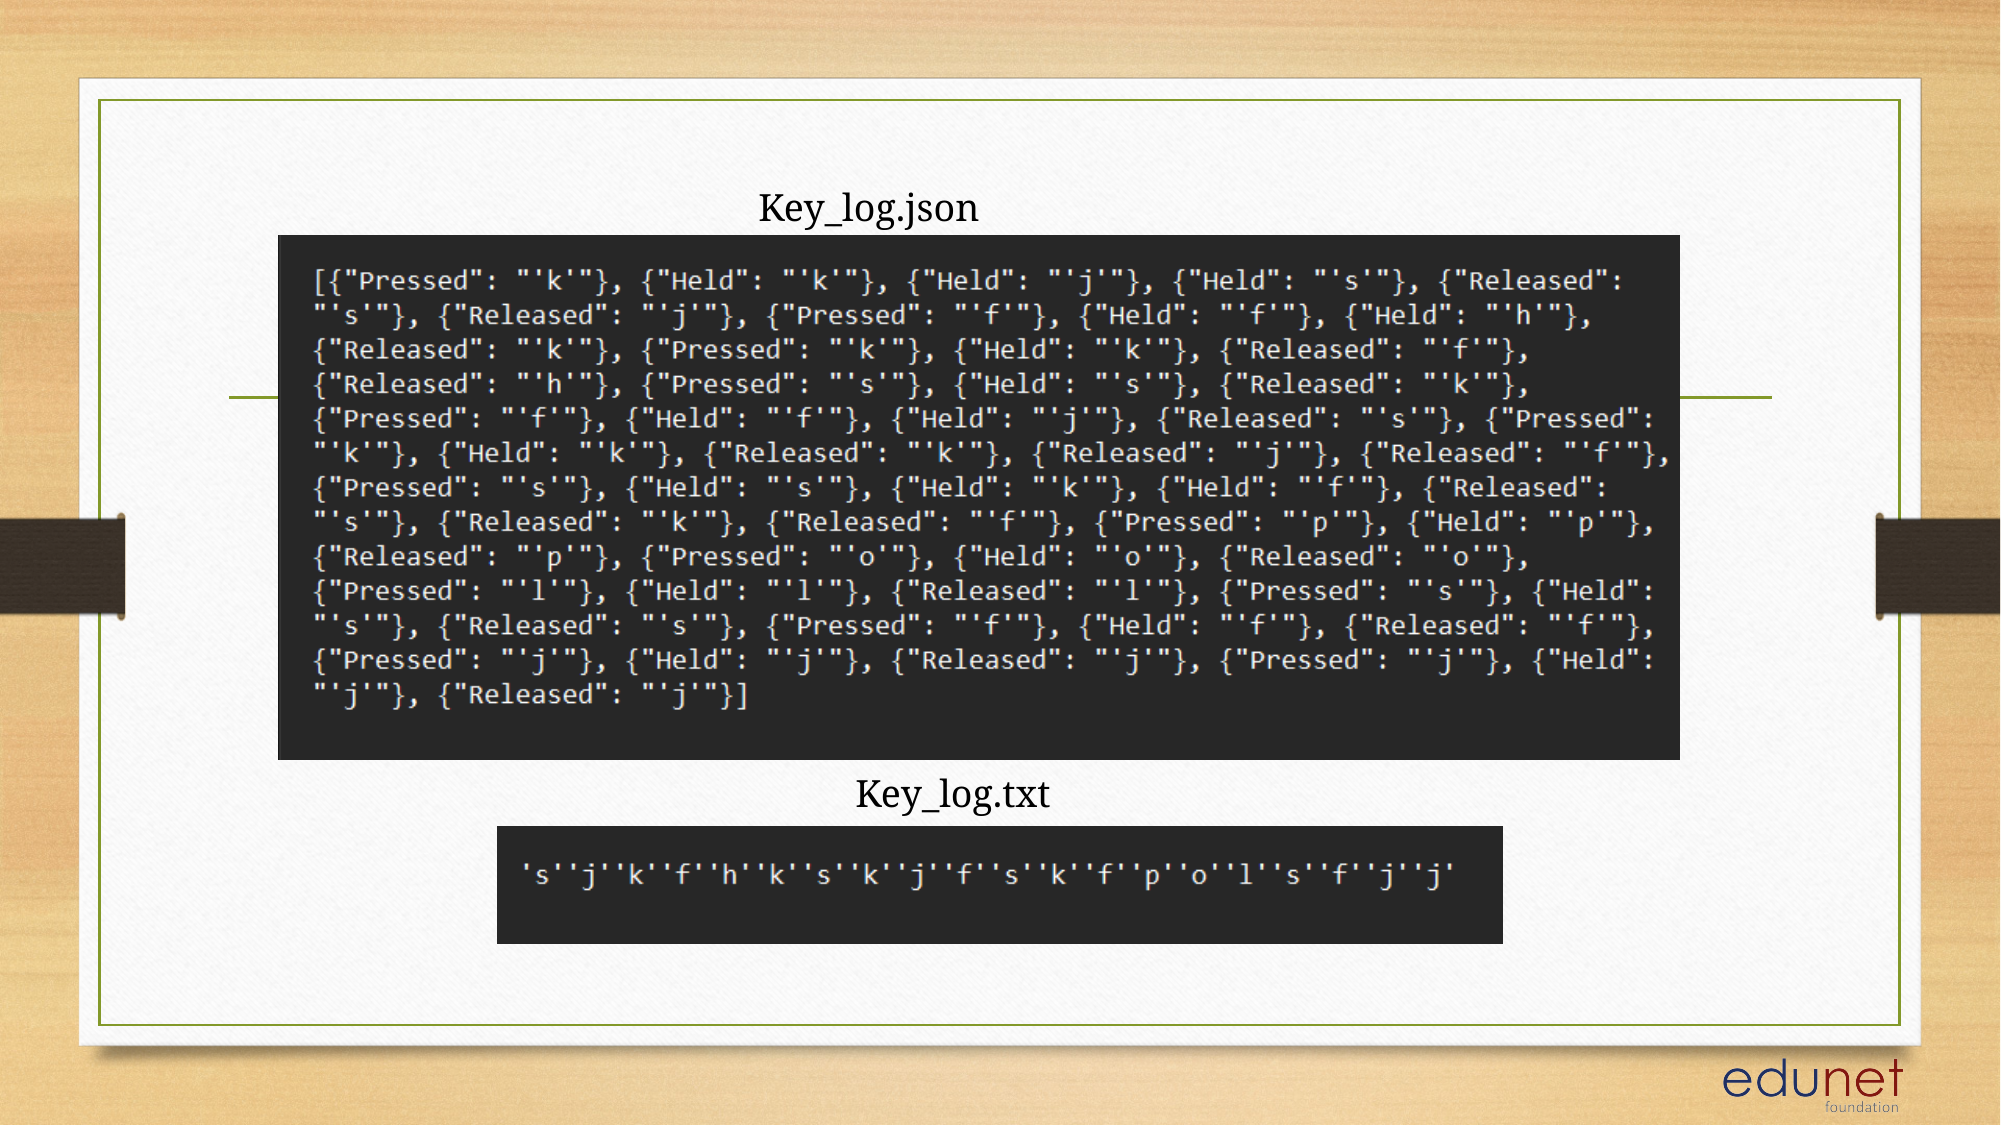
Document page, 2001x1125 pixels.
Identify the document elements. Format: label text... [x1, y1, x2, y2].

title Result [212, 161, 1788, 375]
text_box Key_log.json [743, 176, 1000, 235]
picture [0, 0, 2001, 1125]
text_box Key_log.txt [840, 762, 1216, 823]
